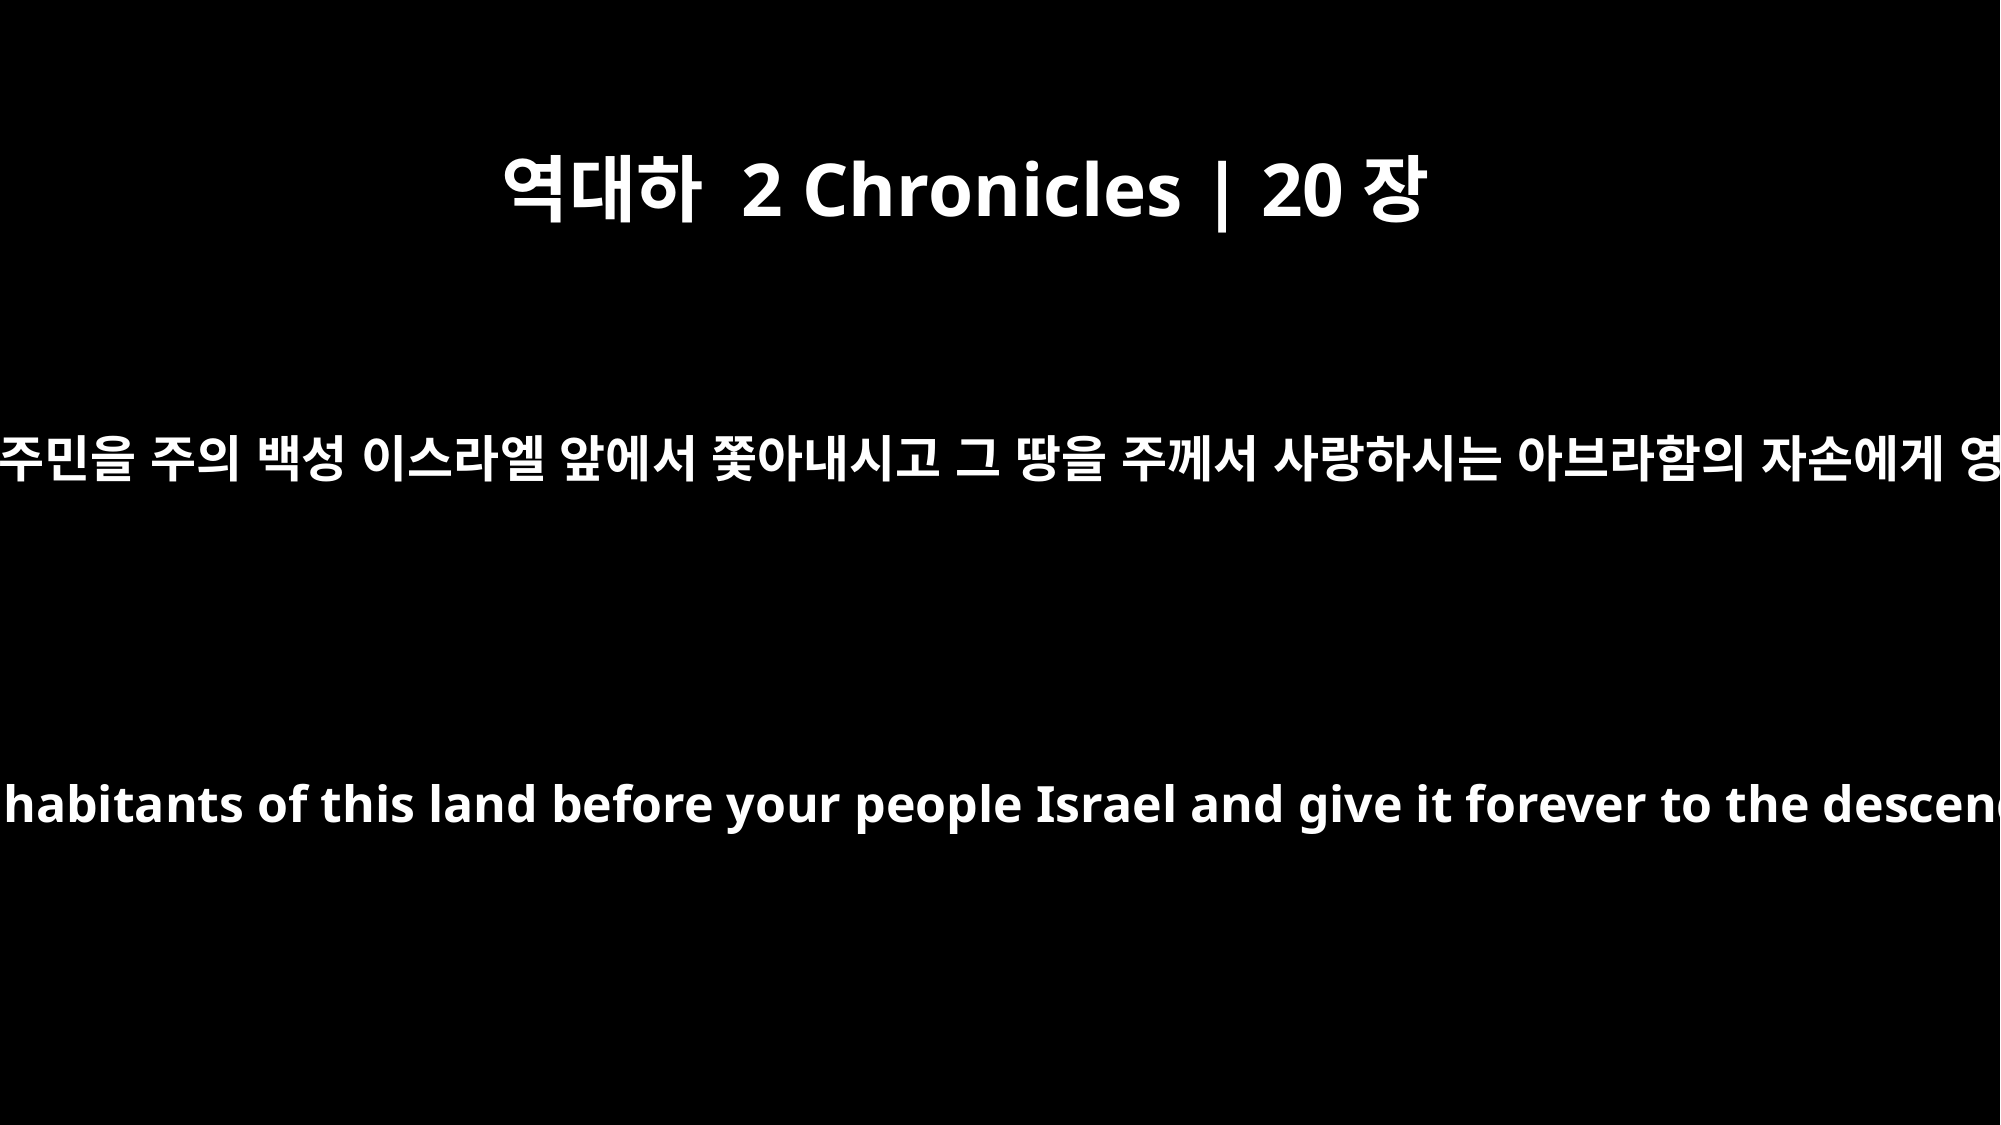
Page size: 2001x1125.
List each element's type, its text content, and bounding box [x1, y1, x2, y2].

text_box 역대하 2 Chronicles | 20장 [487, 136, 1445, 239]
text_box 7 우리 하나님이시여 전에 이 땅 주민을 주의 백성 이스라엘 앞에서 쫓아내시고 그 땅을 주께서 사랑하시는 아브라함의 자손에게 영원히 주지 아니하셨나이까 [0, 359, 2000, 495]
text_box O our God, did you not drive out the inhabitants of this land before your people Israel and give it forever to the descendants of Abraham your friend? [0, 764, 2000, 840]
